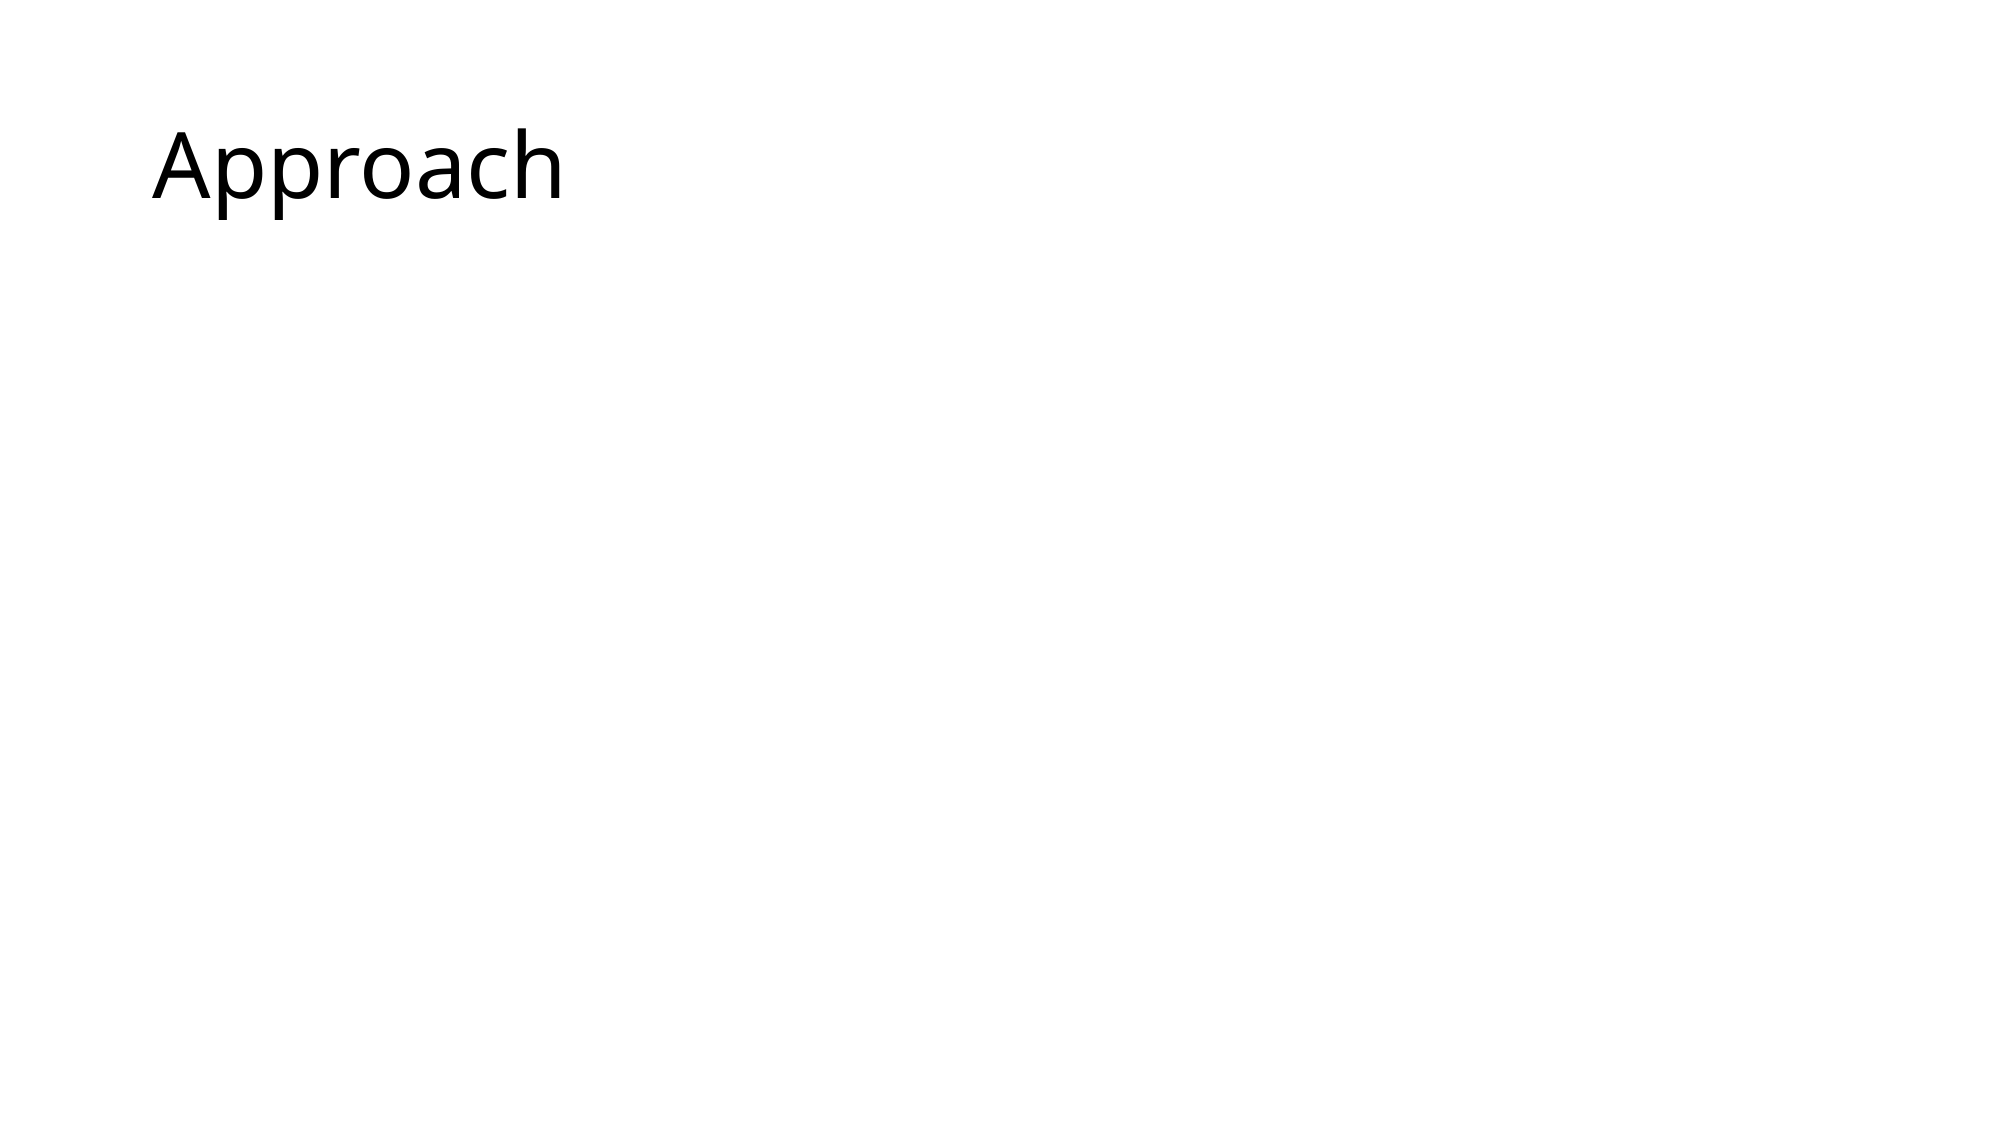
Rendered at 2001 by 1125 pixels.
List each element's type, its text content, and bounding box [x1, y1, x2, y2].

title Approach [137, 59, 1863, 278]
